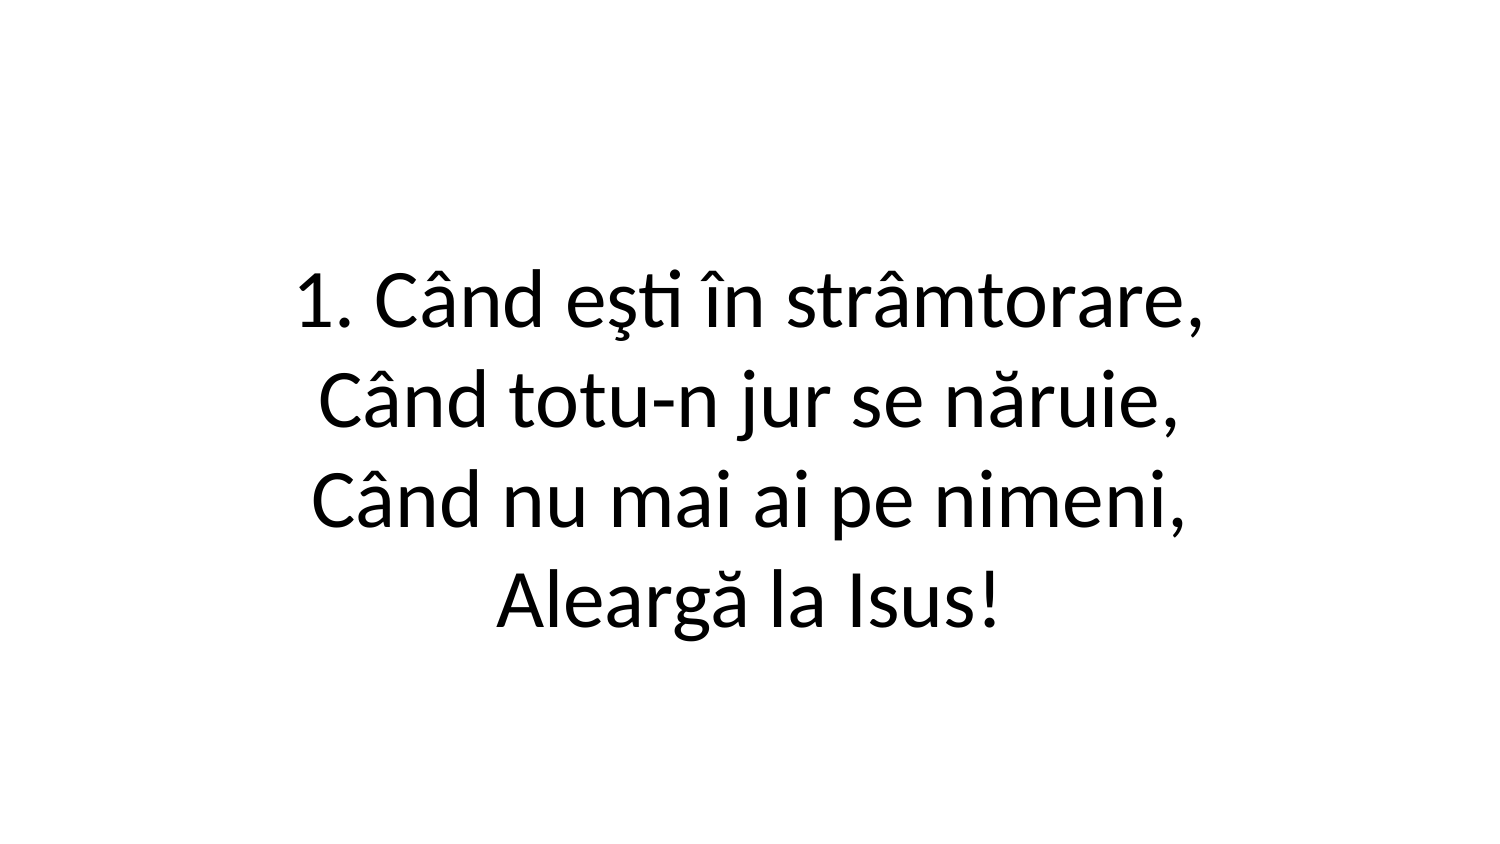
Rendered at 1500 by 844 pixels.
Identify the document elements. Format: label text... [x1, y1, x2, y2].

text_box 1. Când eşti în strâmtorare, Când totu-n jur se năruie, Când nu mai ai pe nimeni, Aleargă la Isus! [278, 192, 1222, 652]
